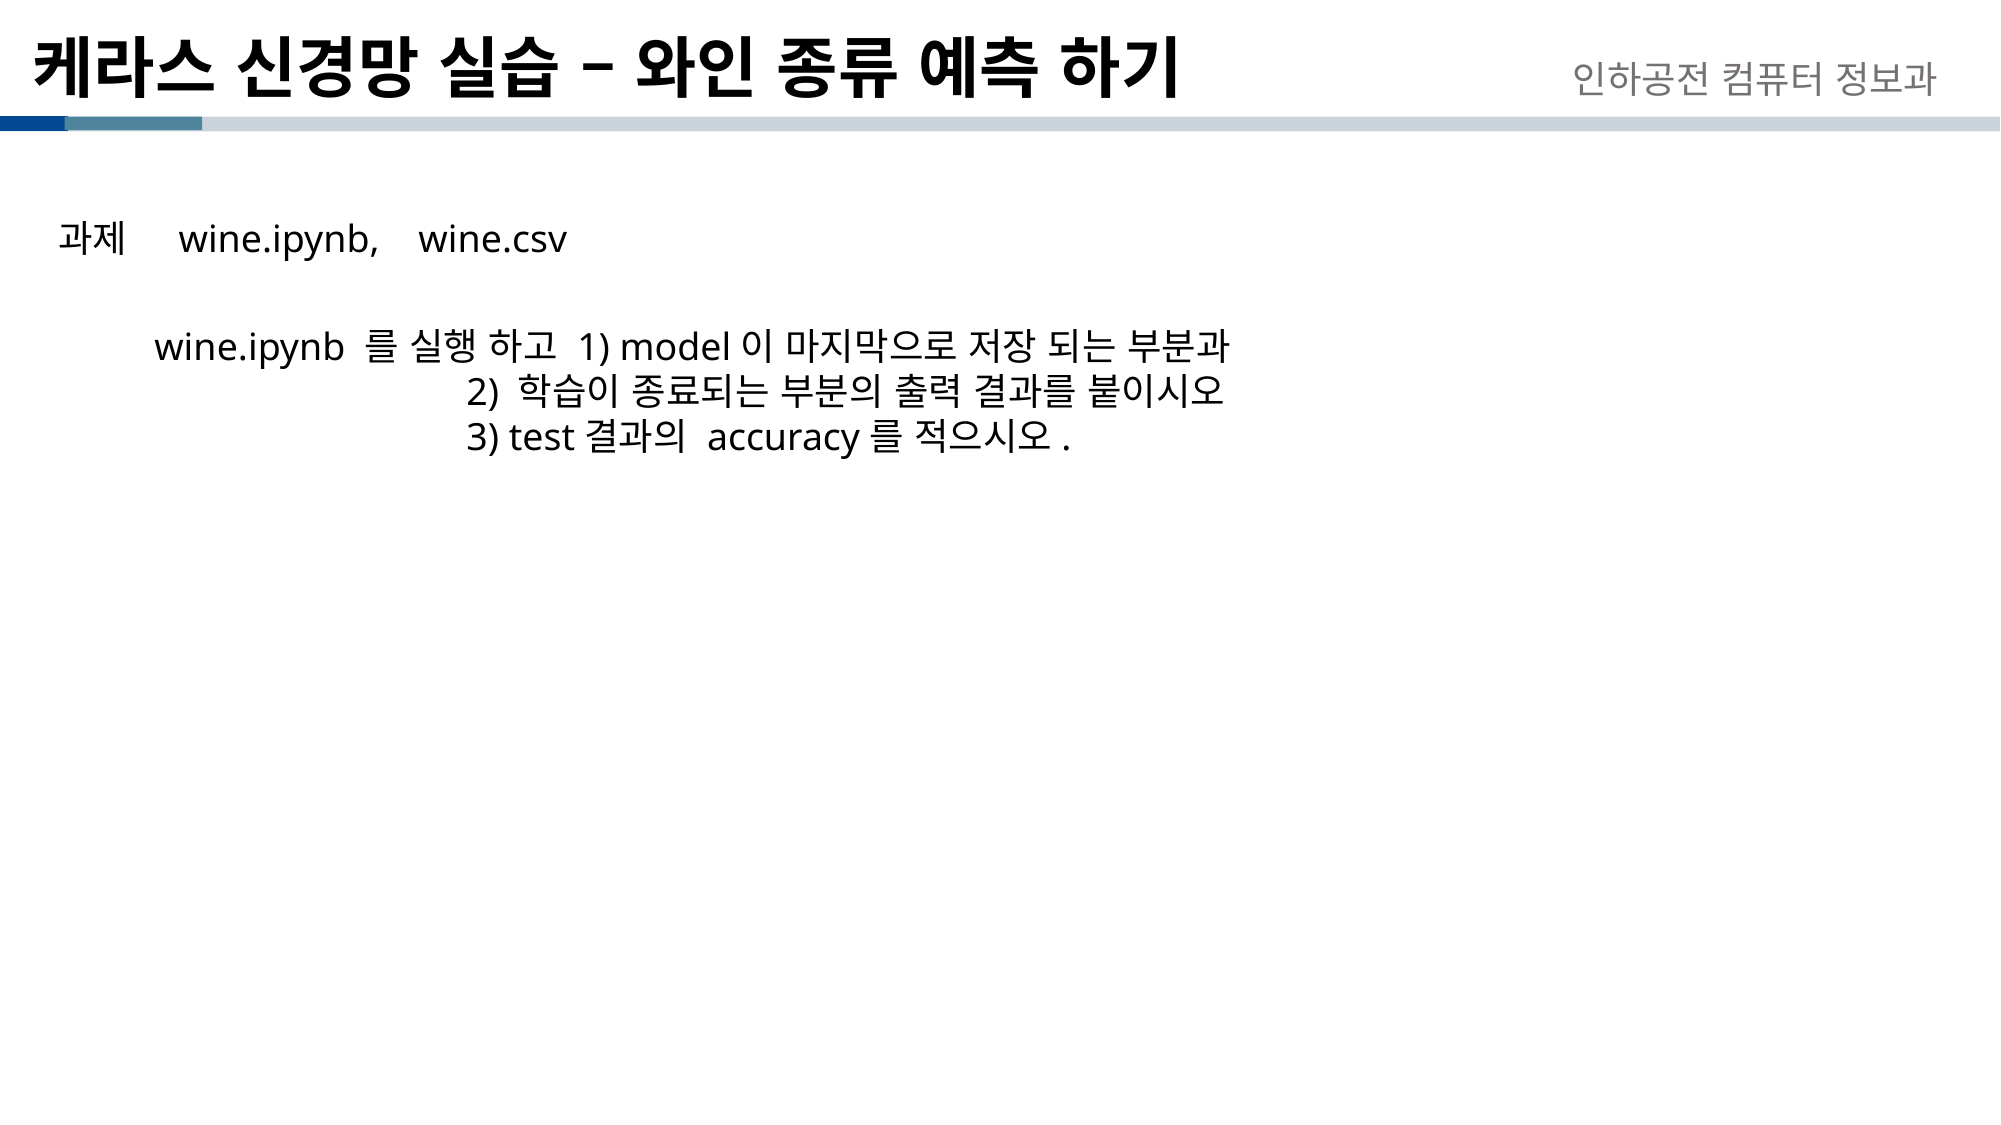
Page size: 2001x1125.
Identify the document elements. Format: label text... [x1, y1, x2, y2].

text_box wine.ipynb 를 실행 하고 1) model이 마지막으로 저장 되는 부분과 2) 학습이 종료되는 부분의 출력 결과를 붙이시오 3) test결과의 accuracy를 적으시오. [139, 315, 1257, 466]
picture [0, 116, 64, 131]
text_box 인하공전 컴퓨터 정보과 [1557, 48, 1954, 109]
text_box 과제 wine.ipynb, wine.csv [43, 207, 593, 267]
title 케라스 신경망 실습 – 와인 종류 예측 하기 [8, 13, 1992, 129]
